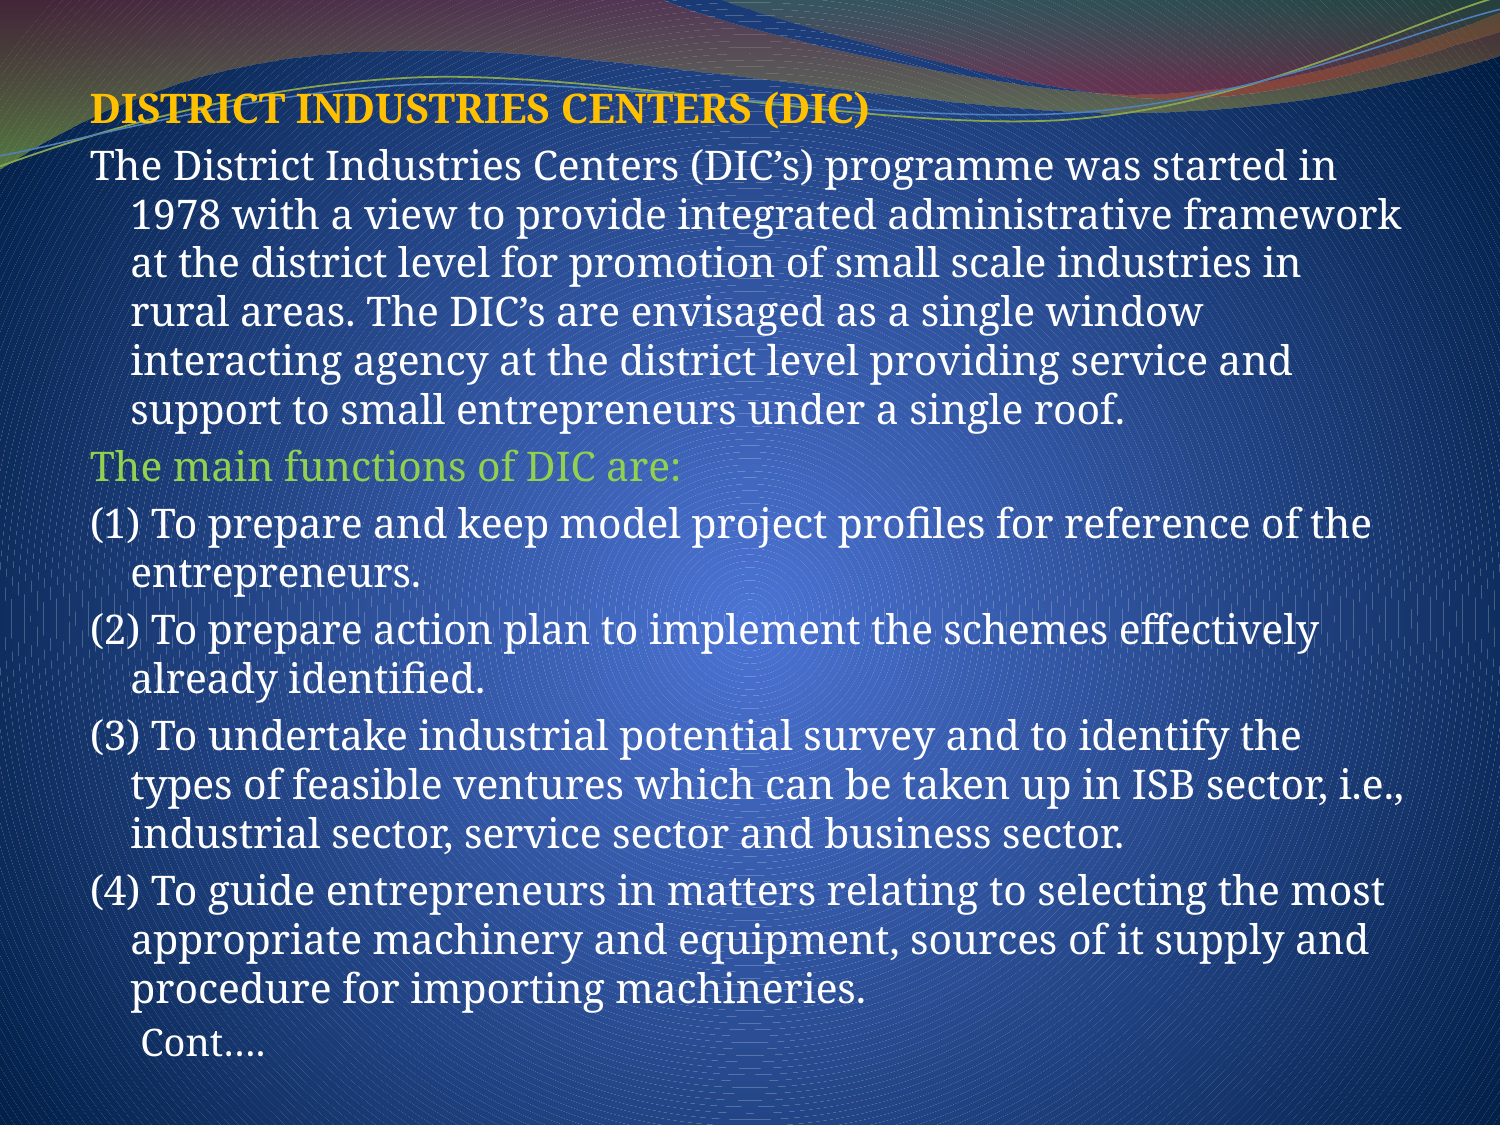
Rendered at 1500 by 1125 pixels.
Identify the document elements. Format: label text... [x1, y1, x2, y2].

list DISTRICT INDUSTRIES CENTERS (DIC) The District Industries Centers (DIC’s) programme was started in 1978 with a view to provide integrated administrative framework at the district level for promotion of small scale industries in rural areas. The DIC’s are envisaged as a single window interacting agency at the district level providing service and support to small entrepreneurs under a single roof. The main functions of DIC are: (1) To prepare and keep model project profiles for reference of the entrepreneurs. (2) To prepare action plan to implement the schemes effectively already identified. (3) To undertake industrial potential survey and to identify the types of feasible ventures which can be taken up in ISB sector, i.e., industrial sector, service sector and business sector. (4) To guide entrepreneurs in matters relating to selecting the most appropriate machinery and equipment, sources of it supply and procedure for importing machineries. Cont…. [75, 75, 1425, 1088]
